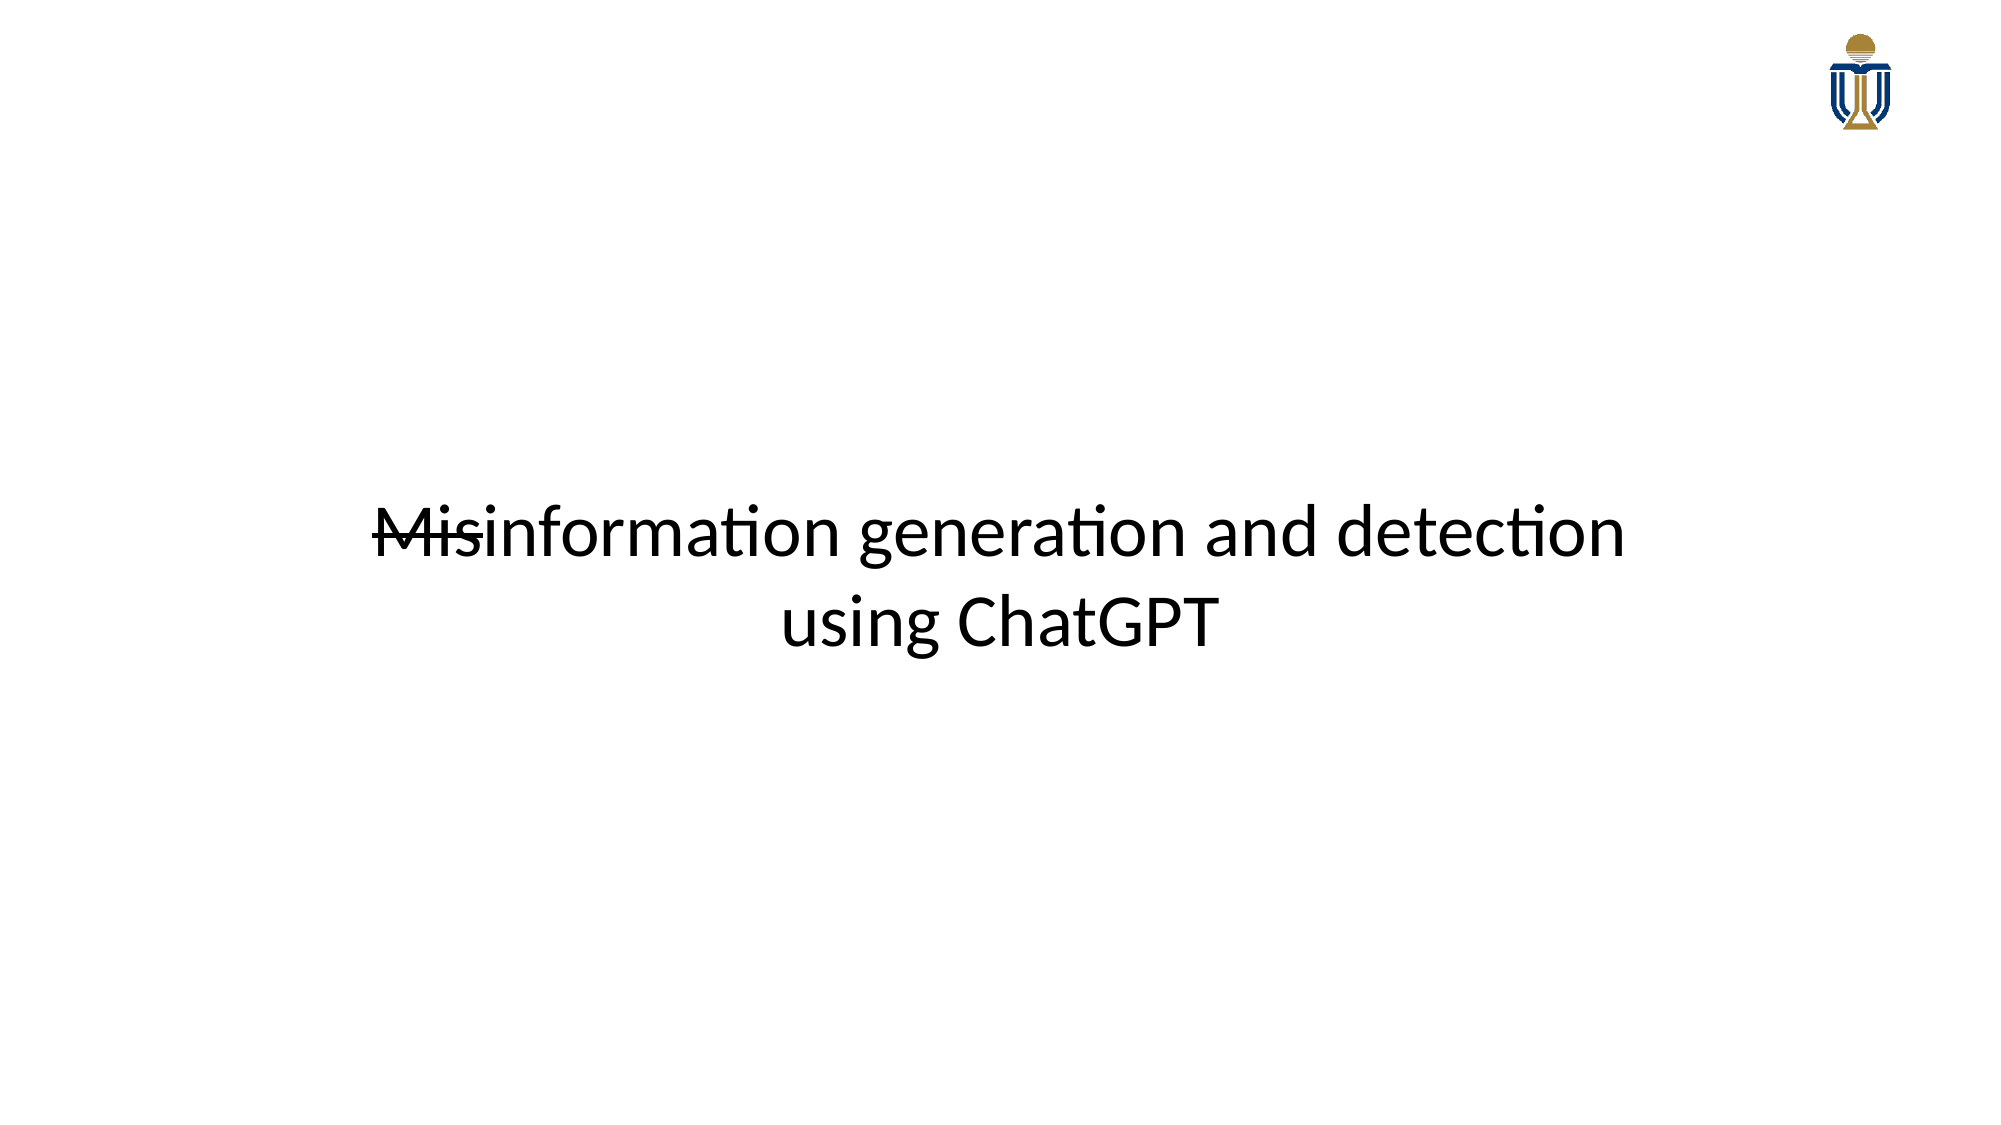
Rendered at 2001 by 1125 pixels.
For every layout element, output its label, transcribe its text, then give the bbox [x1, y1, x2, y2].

picture [1812, 33, 1909, 130]
text_box Misinformation generation and detection using ChatGPT [354, 474, 1646, 669]
